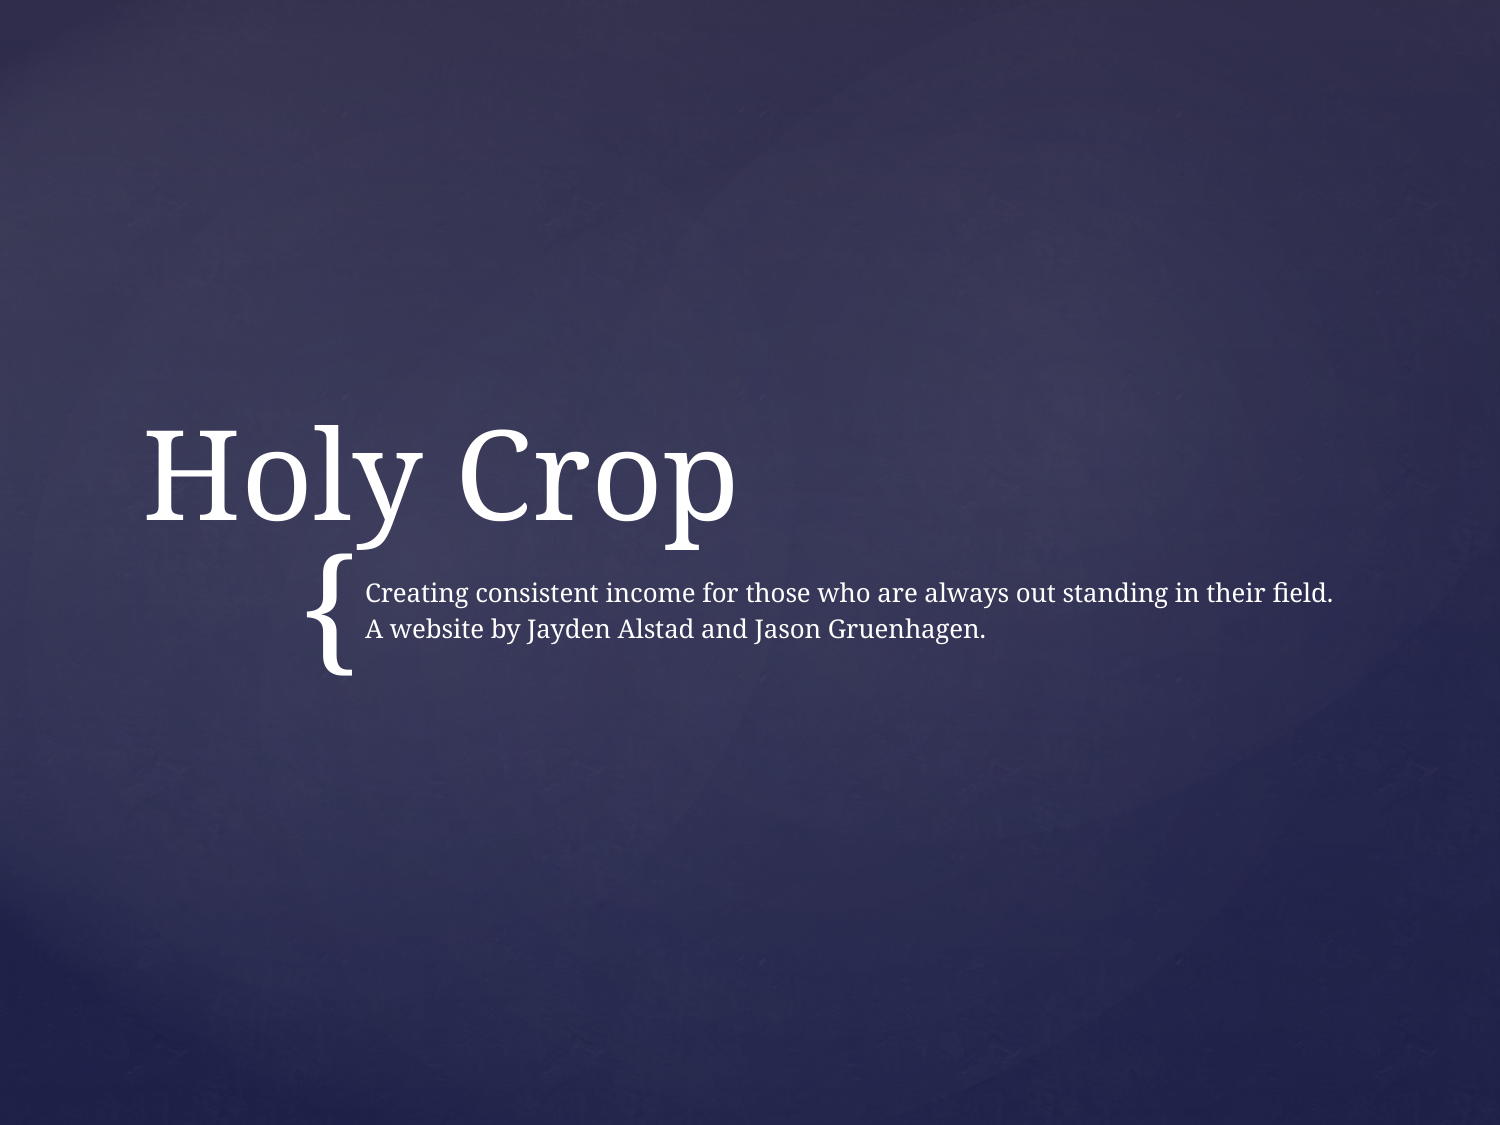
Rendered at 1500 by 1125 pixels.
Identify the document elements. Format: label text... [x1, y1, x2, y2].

title Holy Crop [127, 200, 1365, 554]
subtitle Creating consistent income for those who are always out standing in their field. A website by Jayden Alstad and Jason Gruenhagen. [350, 553, 1363, 667]
